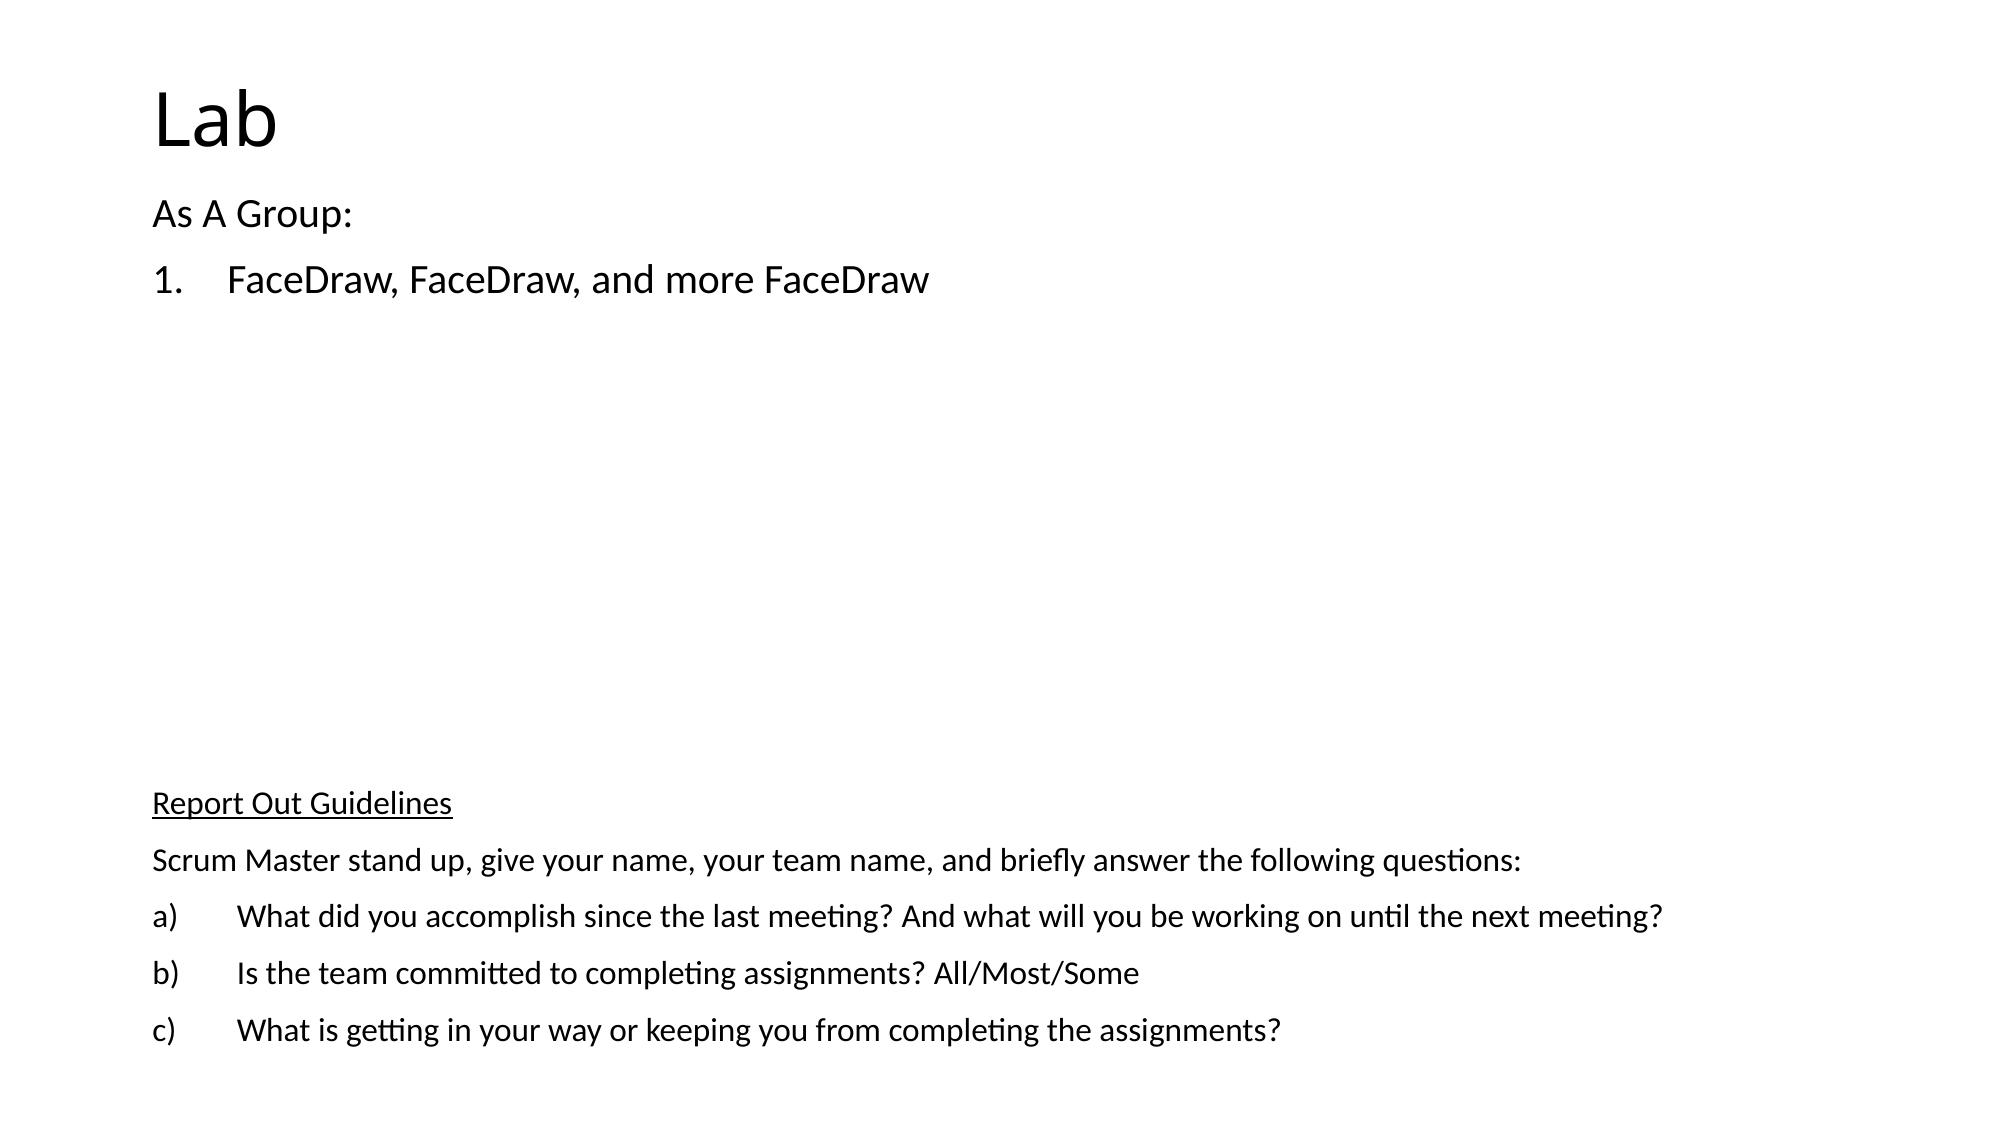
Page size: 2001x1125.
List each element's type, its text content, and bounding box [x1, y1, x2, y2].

text_box Report Out Guidelines Scrum Master stand up, give your name, your team name, and briefly answer the following questions: What did you accomplish since the last meeting? And what will you be working on until the next meeting? Is the team committed to completing assignments? All/Most/Some What is getting in your way or keeping you from completing the assignments? [137, 778, 1896, 1076]
title Lab [137, 59, 1863, 184]
list As A Group: FaceDraw, FaceDraw, and more FaceDraw [137, 184, 1896, 750]
